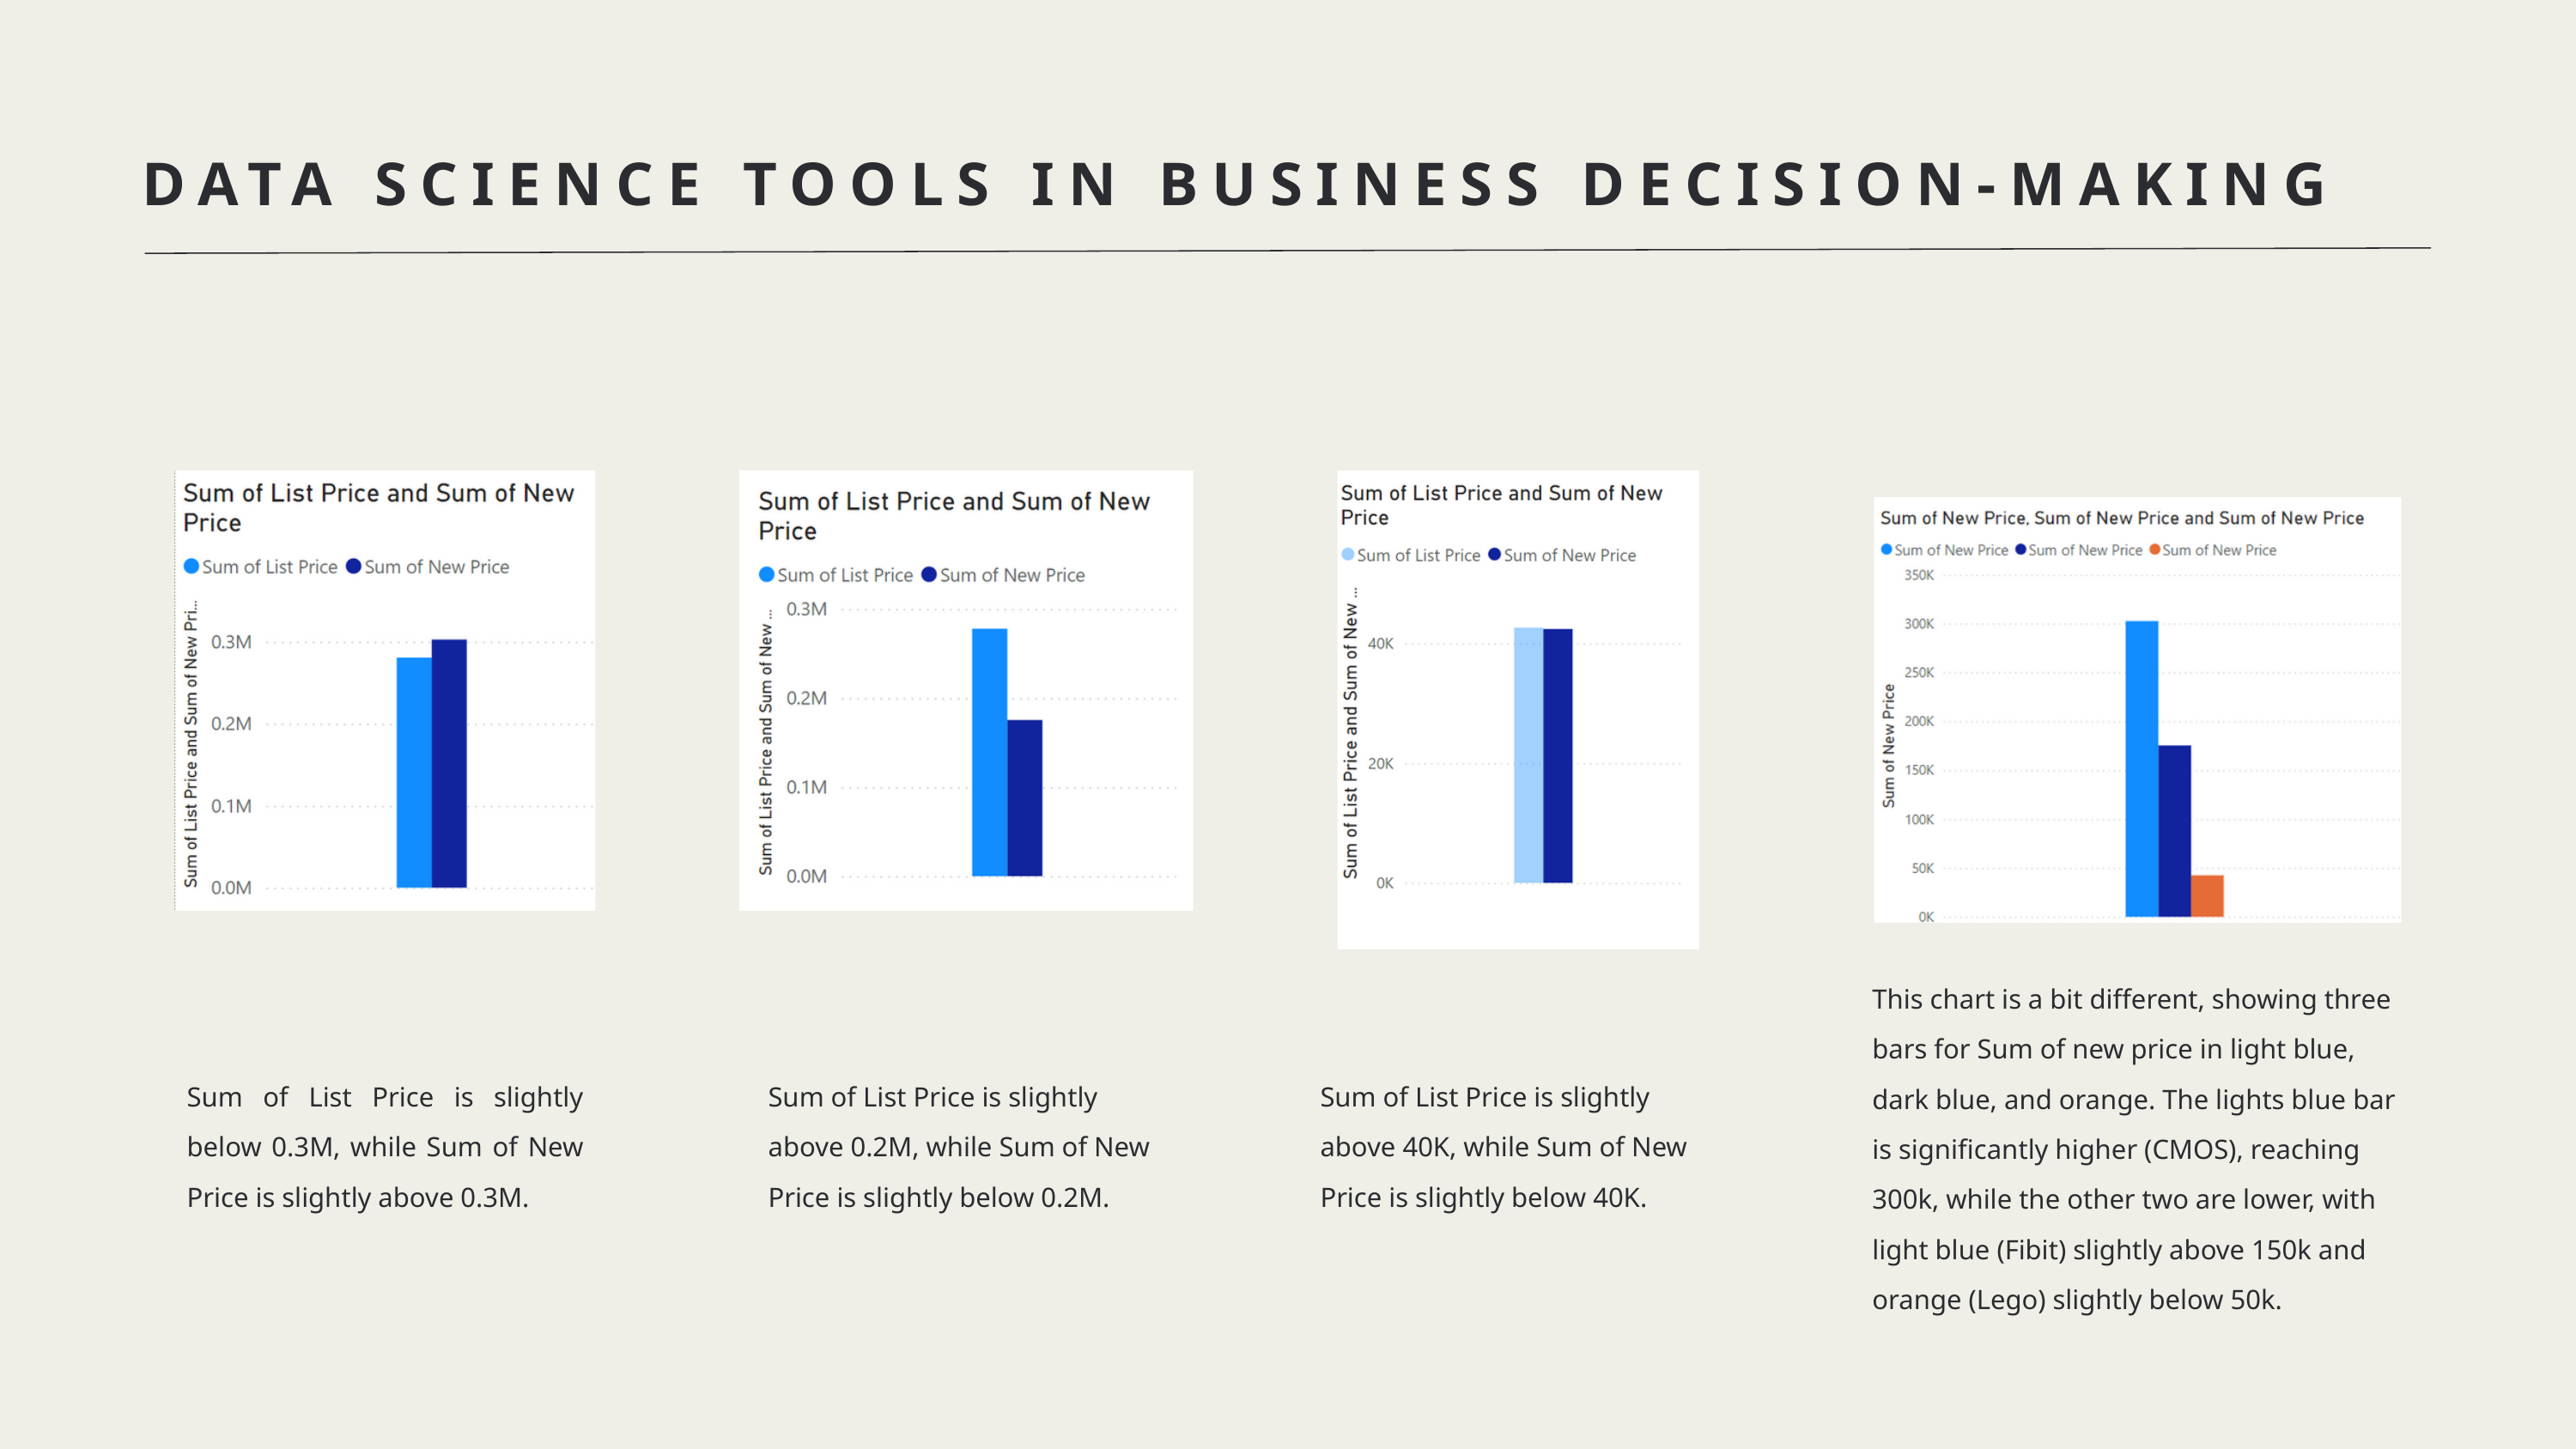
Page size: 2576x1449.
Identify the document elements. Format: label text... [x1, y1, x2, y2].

text_box This chart is a bit different, showing three bars for Sum of new price in light blue, dark blue, and orange. The lights blue bar is significantly higher (CMOS), reaching 300k, while the other two are lower, with light blue (Fibit) slightly above 150k and orange (Lego) slightly below 50k. [1872, 964, 2402, 1315]
text_box [738, 470, 1194, 911]
text_box Sum of List Price is slightly above 0.2M, while Sum of New Price is slightly below 0.2M. [768, 1062, 1165, 1213]
text_box DATA SCIENCE TOOLS IN BUSINESS DECISION-MAKING [142, 134, 2428, 217]
text_box [1874, 497, 2402, 923]
text_box Sum of List Price is slightly above 40K, while Sum of New Price is slightly below 40K. [1320, 1062, 1716, 1213]
text_box [1337, 470, 1699, 949]
text_box [174, 470, 596, 911]
text_box Sum of List Price is slightly below 0.3M, while Sum of New Price is slightly above 0.3M. [186, 1062, 584, 1213]
